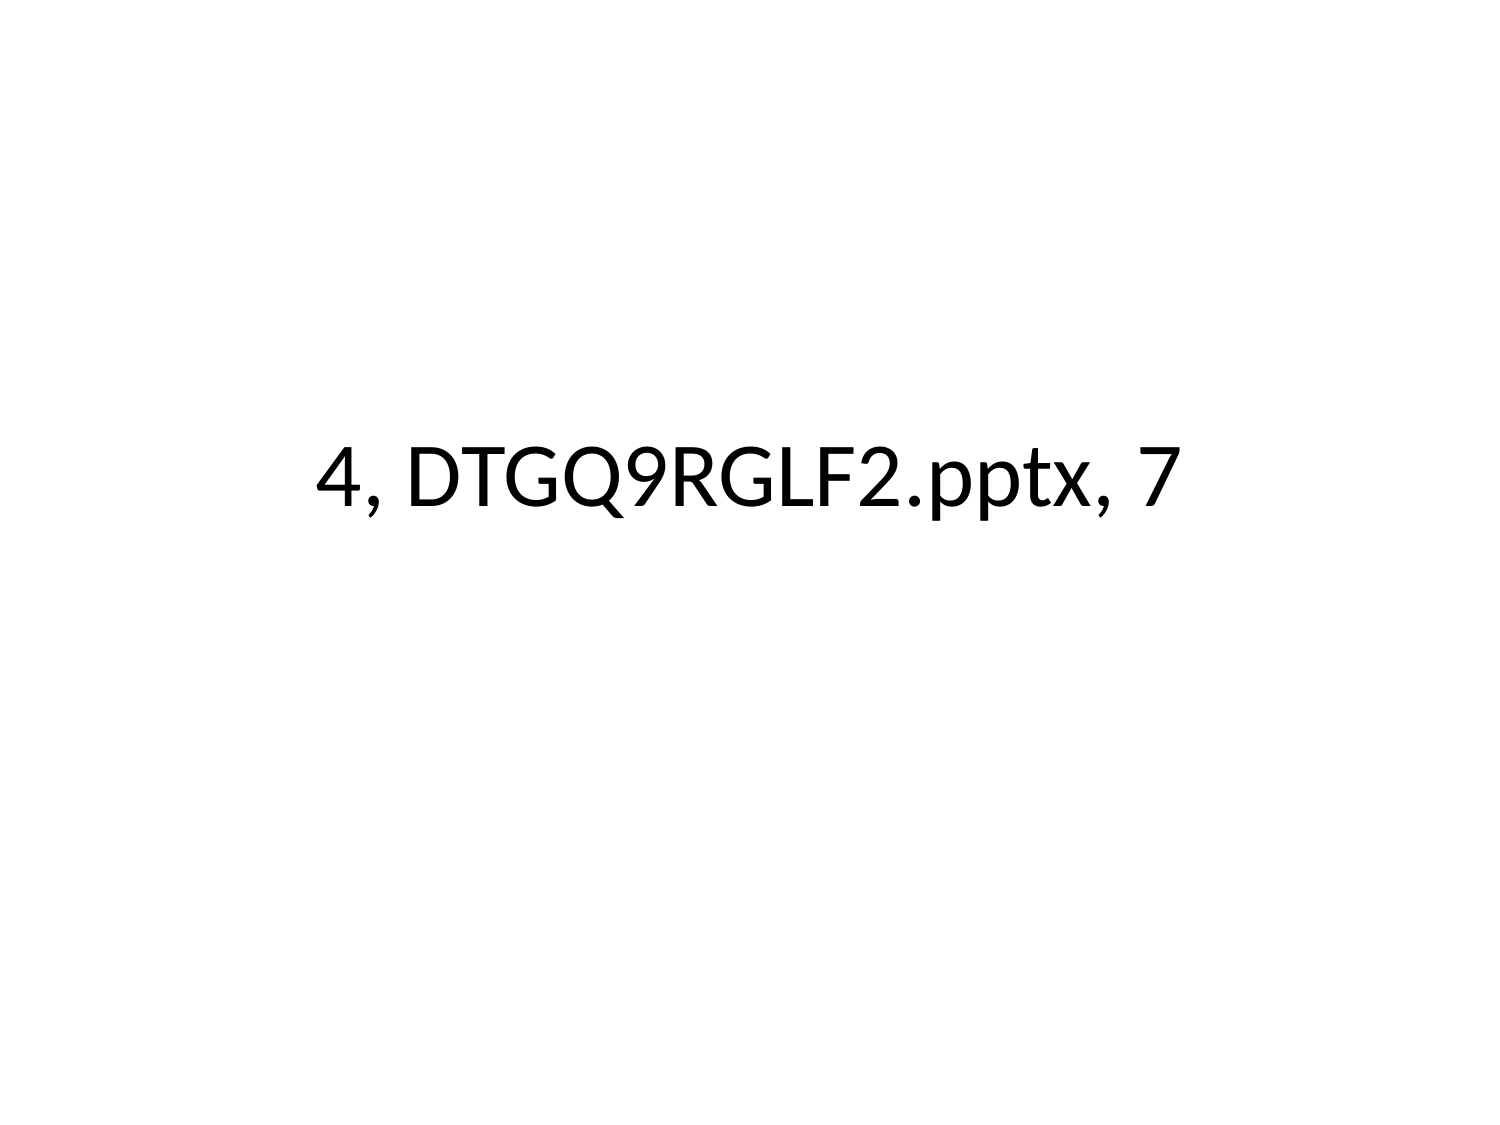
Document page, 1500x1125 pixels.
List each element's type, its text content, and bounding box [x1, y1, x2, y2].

title 4, DTGQ9RGLF2.pptx, 7 [112, 349, 1388, 591]
